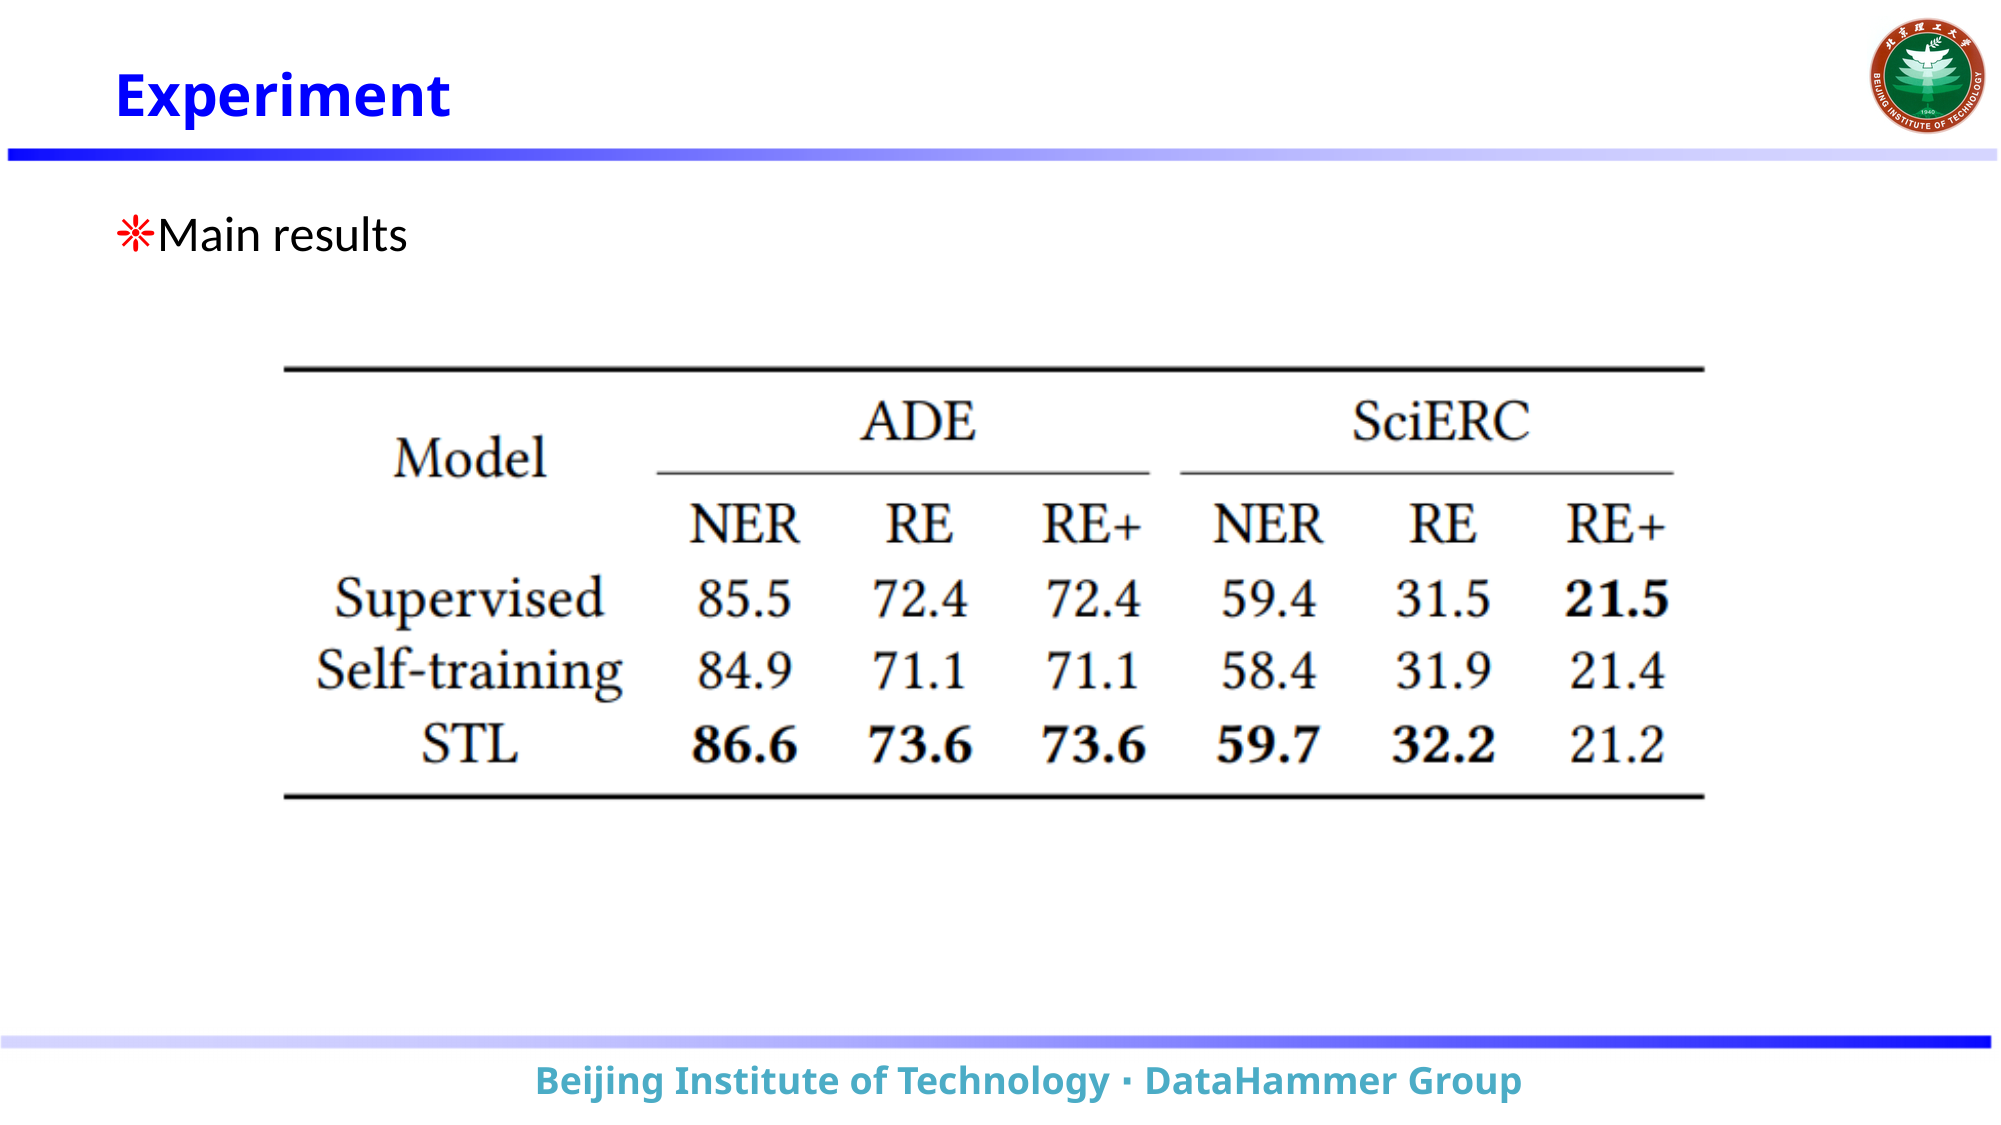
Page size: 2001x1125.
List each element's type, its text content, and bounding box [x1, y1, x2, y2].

picture [268, 350, 1732, 815]
picture [0, 1028, 1997, 1062]
list Main results [99, 194, 1900, 1028]
picture [0, 16, 2000, 169]
title Experiment [99, 34, 1868, 152]
